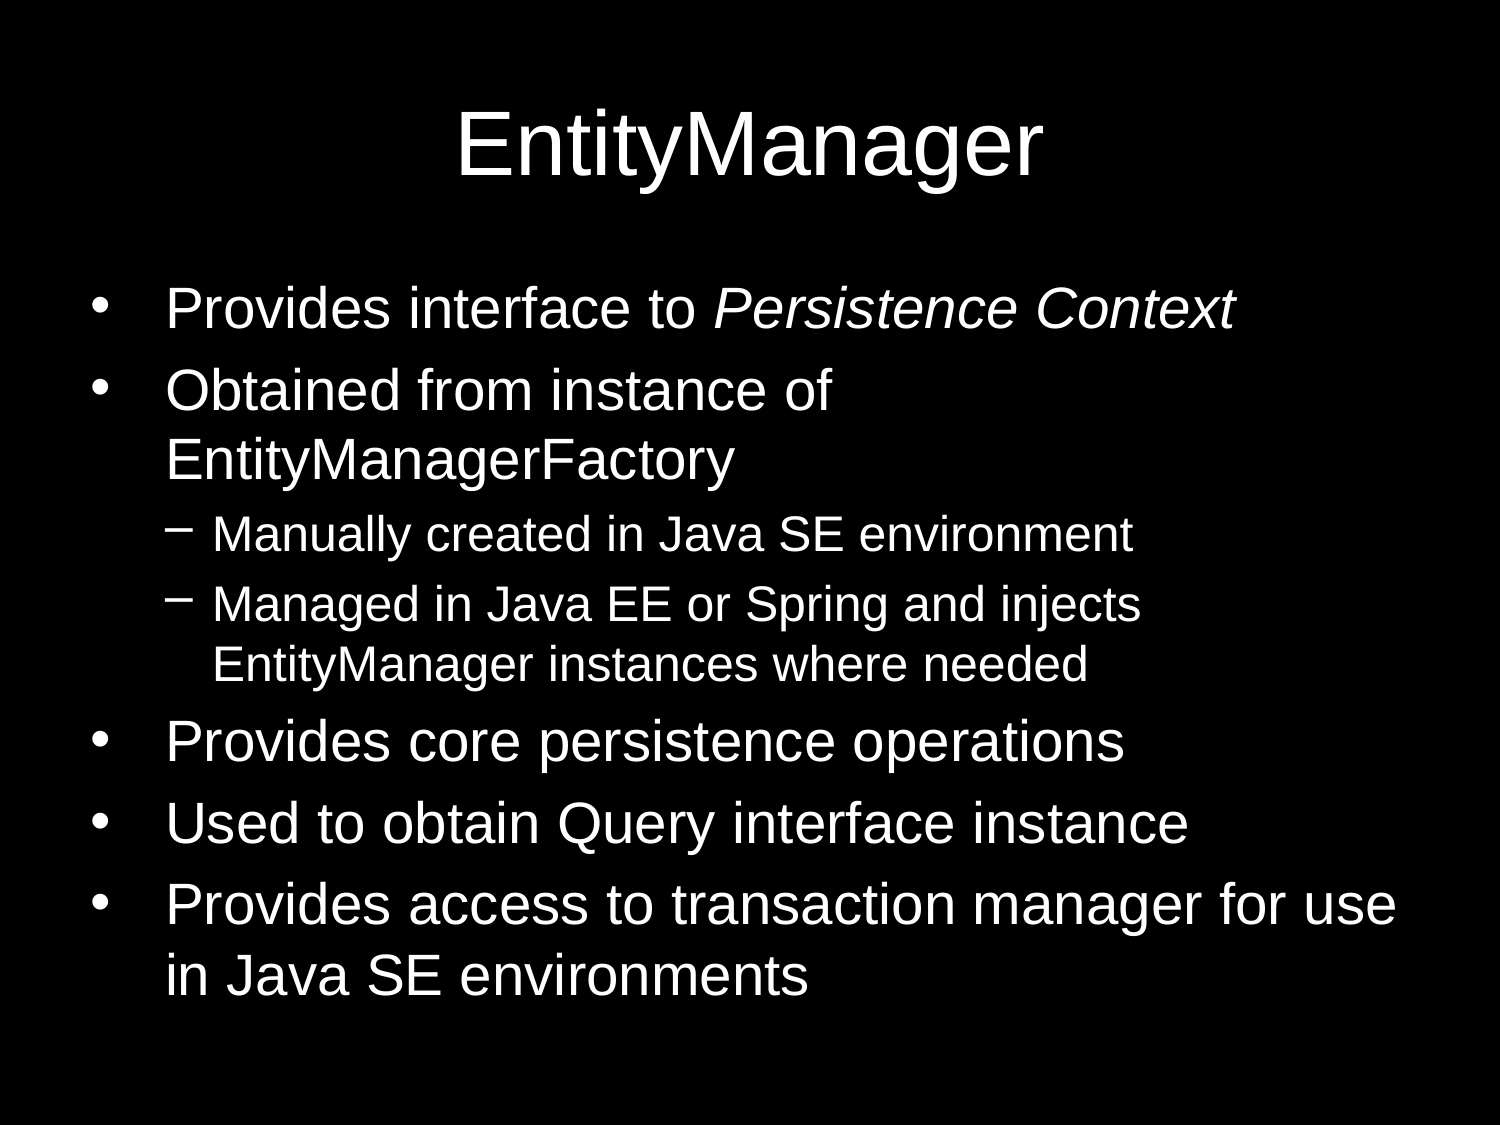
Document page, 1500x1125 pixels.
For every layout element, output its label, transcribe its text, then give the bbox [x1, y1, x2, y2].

title EntityManager [75, 45, 1425, 233]
list Provides interface to Persistence Context Obtained from instance of EntityManagerFactory Manually created in Java SE environment Managed in Java EE or Spring and injects EntityManager instances where needed Provides core persistence operations Used to obtain Query interface instance Provides access to transaction manager for use in Java SE environments [75, 262, 1425, 1005]
